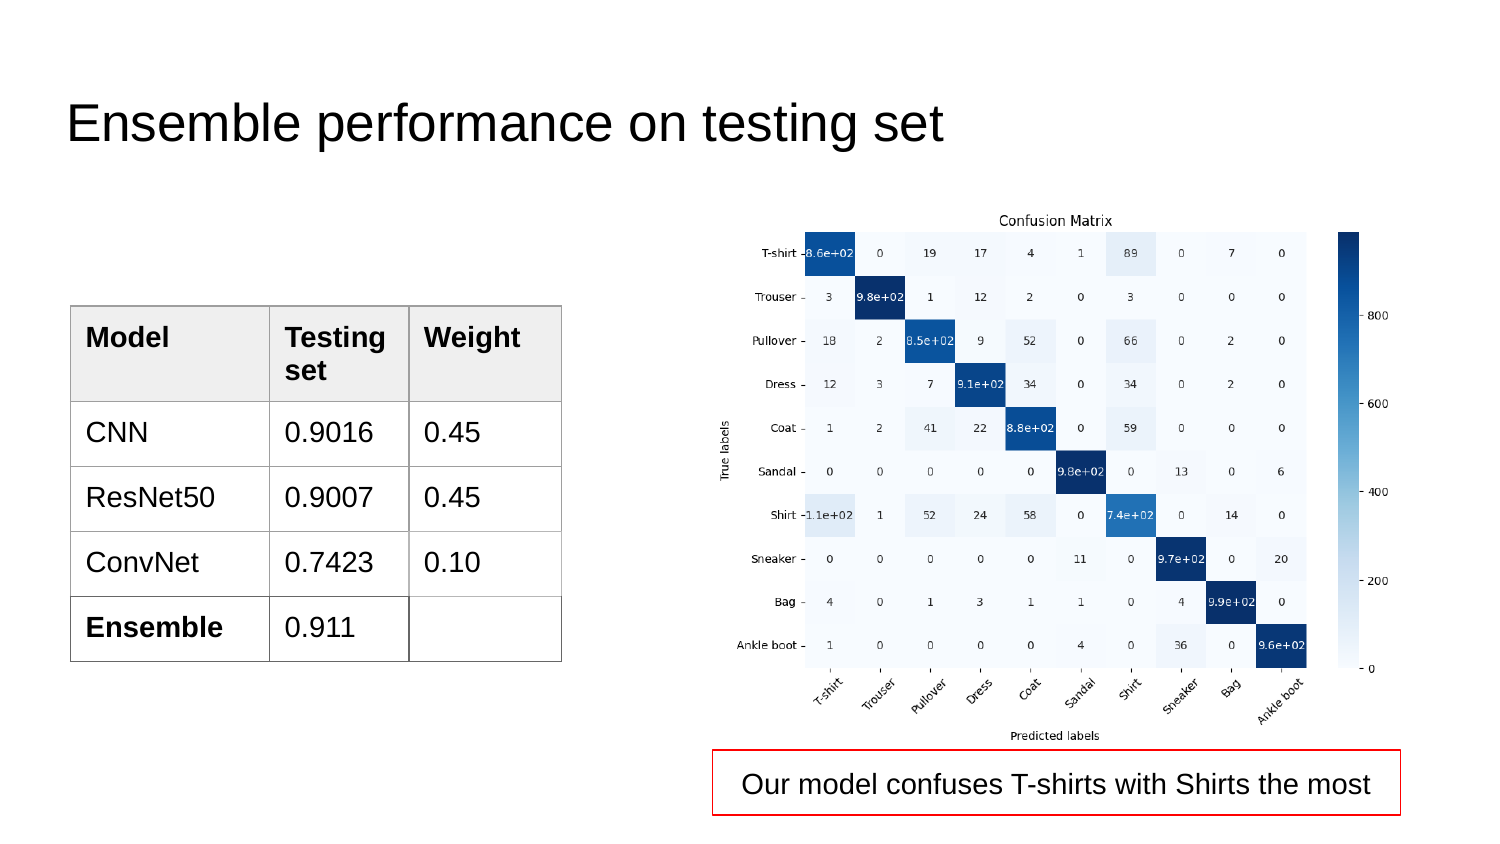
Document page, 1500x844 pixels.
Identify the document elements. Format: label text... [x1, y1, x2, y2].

table_cell CNN [71, 402, 269, 466]
text_box Our model confuses T-shirts with Shirts the most [712, 750, 1401, 815]
table_header Weight [410, 307, 561, 401]
table_cell 0.911 [270, 597, 408, 661]
table_cell 0.45 [410, 402, 561, 466]
table_cell 0.7423 [270, 532, 408, 596]
table_cell Ensemble [71, 597, 269, 661]
picture [712, 205, 1396, 751]
table_cell 0.9016 [270, 402, 408, 466]
table_cell 0.10 [410, 532, 561, 596]
table_header Testing set [270, 307, 408, 401]
table_cell ConvNet [71, 532, 269, 596]
title Ensemble performance on testing set [51, 72, 1449, 167]
table_header Model [71, 307, 269, 401]
table_cell 0.9007 [270, 467, 408, 531]
table_cell 0.45 [410, 467, 561, 531]
table_cell [410, 597, 561, 661]
table_cell ResNet50 [71, 467, 269, 531]
